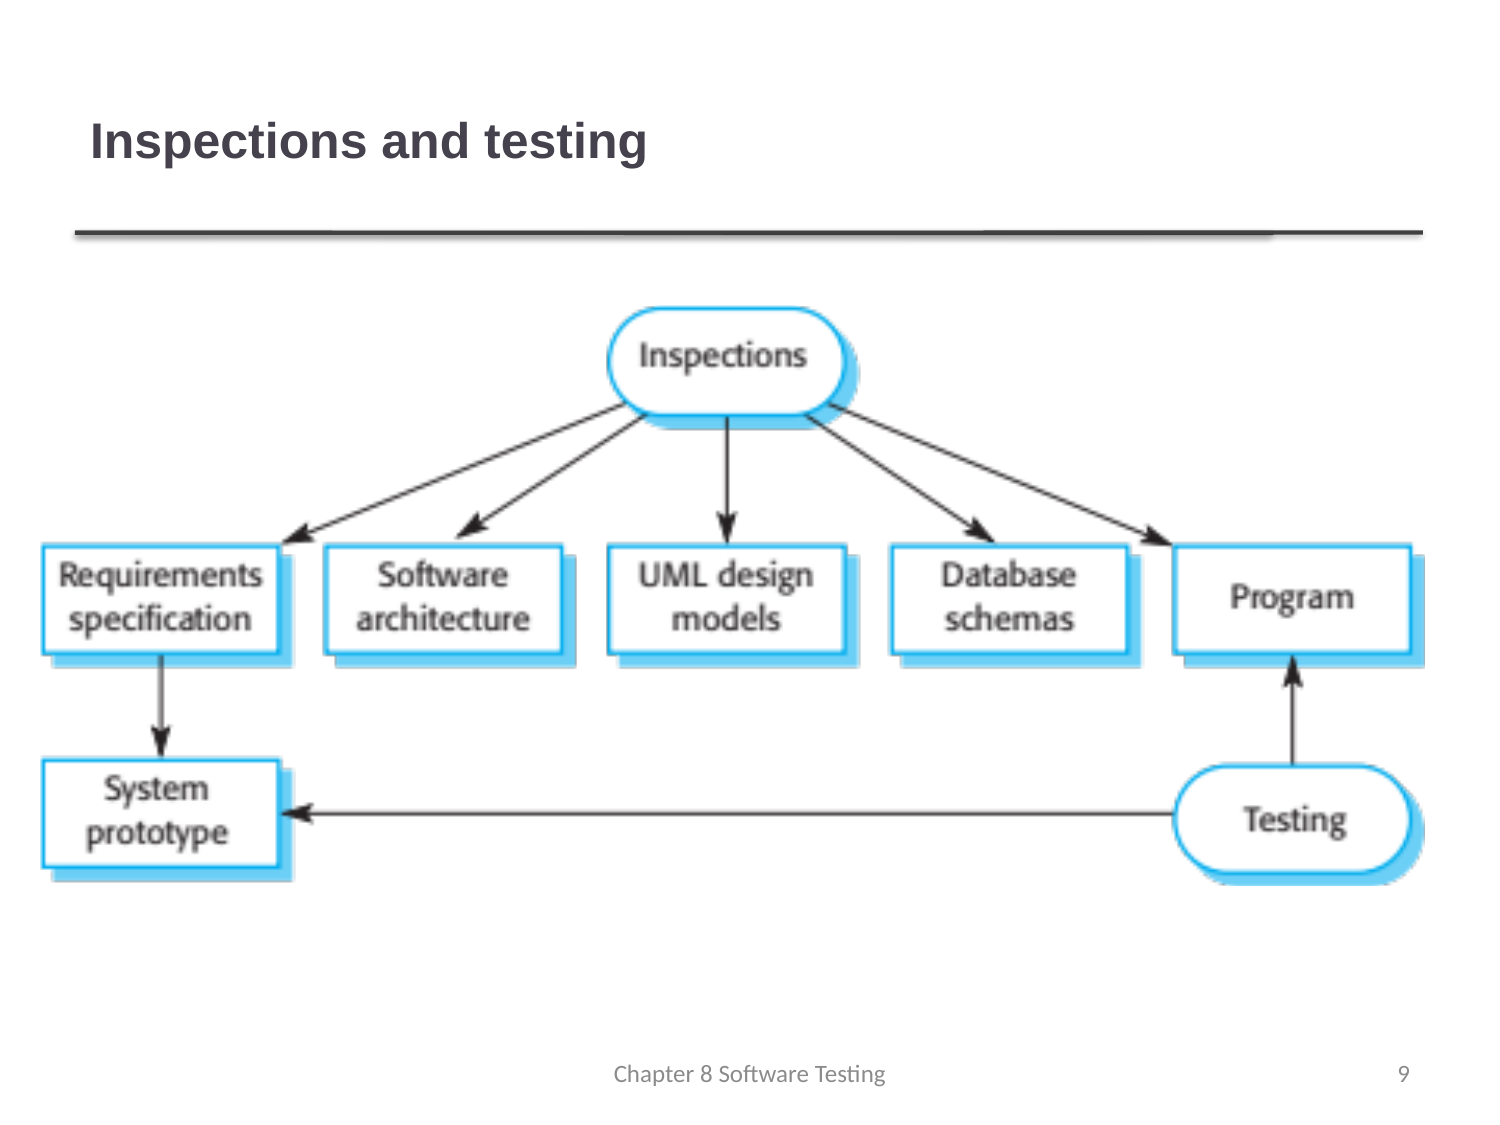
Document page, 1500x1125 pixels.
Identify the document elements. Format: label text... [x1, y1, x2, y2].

footer Chapter 8 Software Testing [512, 1042, 988, 1103]
title Inspections and testing [74, 44, 1272, 233]
picture [39, 304, 1426, 886]
slide_number 9 [1074, 1042, 1425, 1103]
